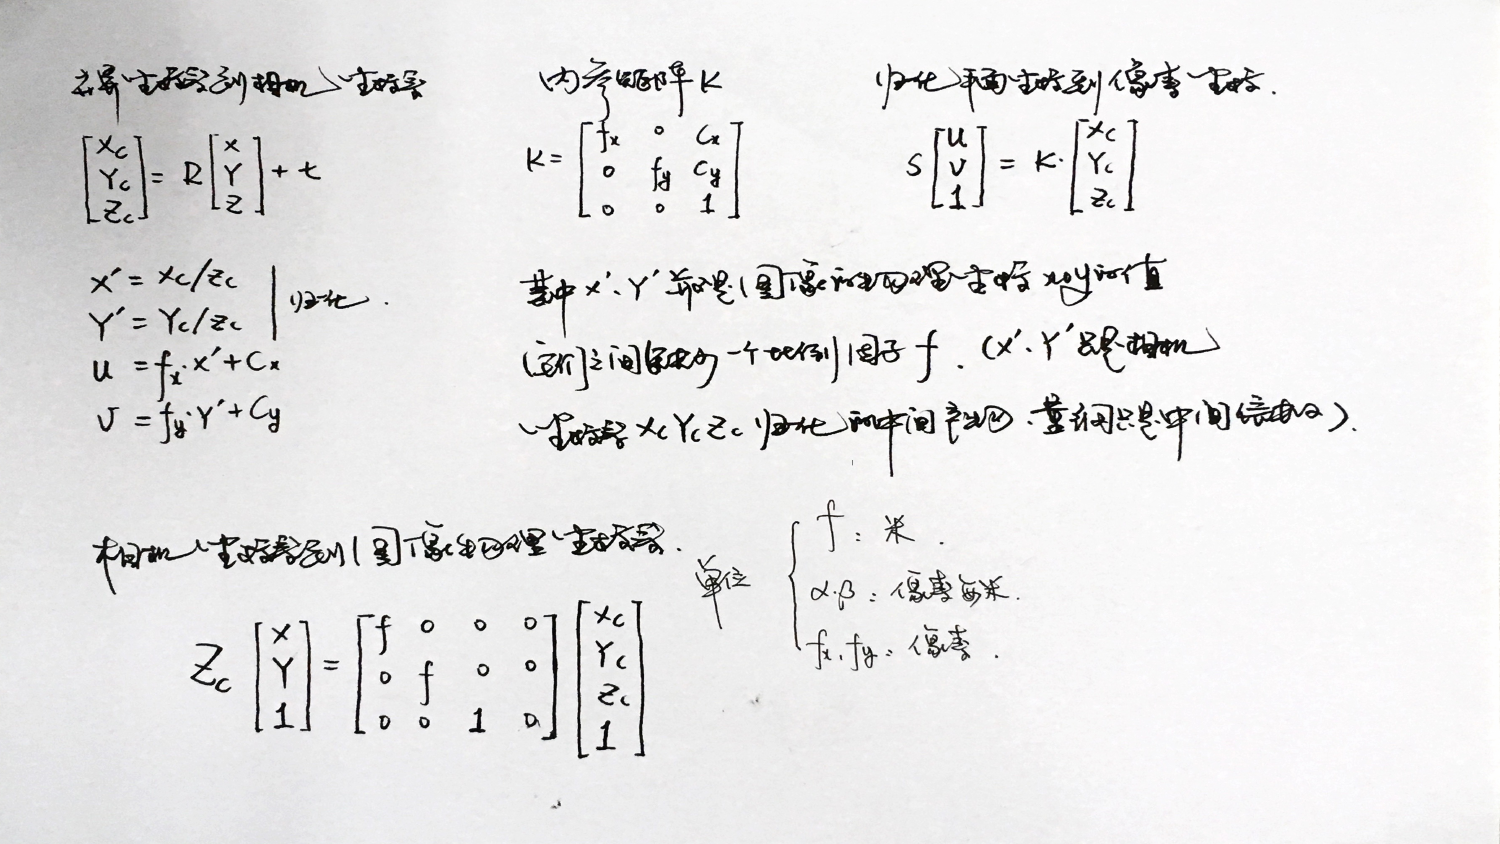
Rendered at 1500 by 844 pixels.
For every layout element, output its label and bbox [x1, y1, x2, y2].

list [0, 0, 1500, 844]
